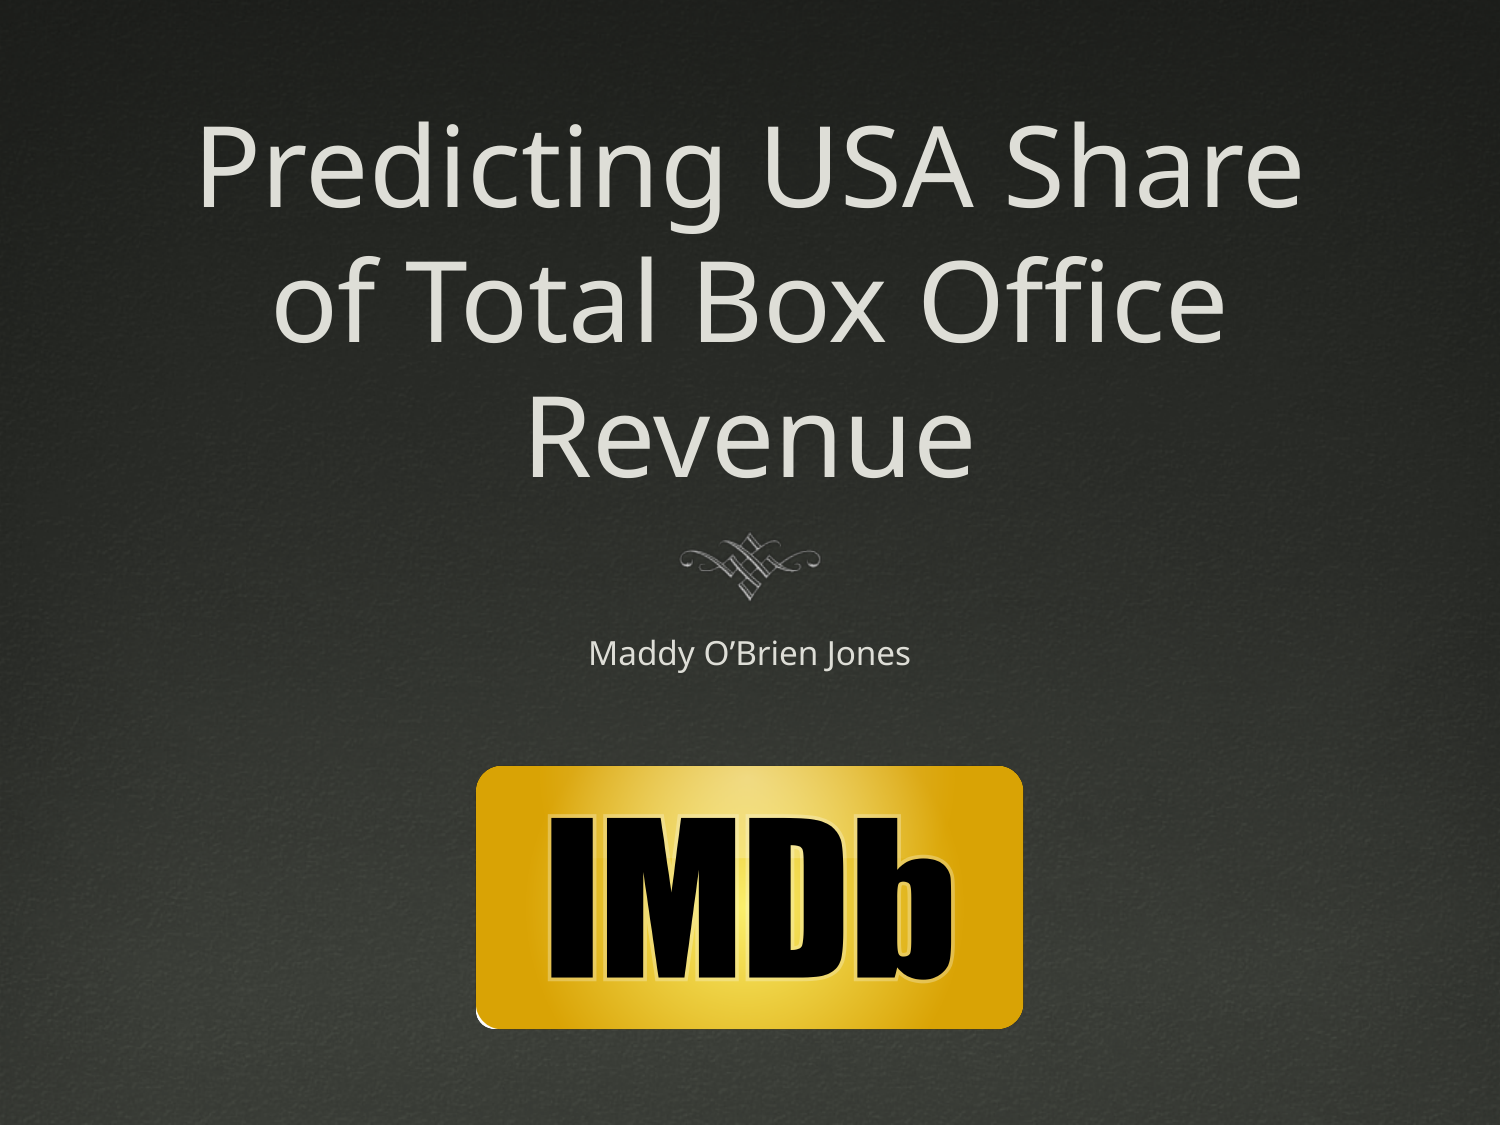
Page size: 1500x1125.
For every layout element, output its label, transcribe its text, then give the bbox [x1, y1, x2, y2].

picture [472, 761, 1027, 1033]
subtitle Maddy O’Brien Jones [112, 624, 1388, 913]
picture [657, 508, 843, 624]
title Predicting USA Share of Total Box Office Revenue [112, 266, 1388, 508]
